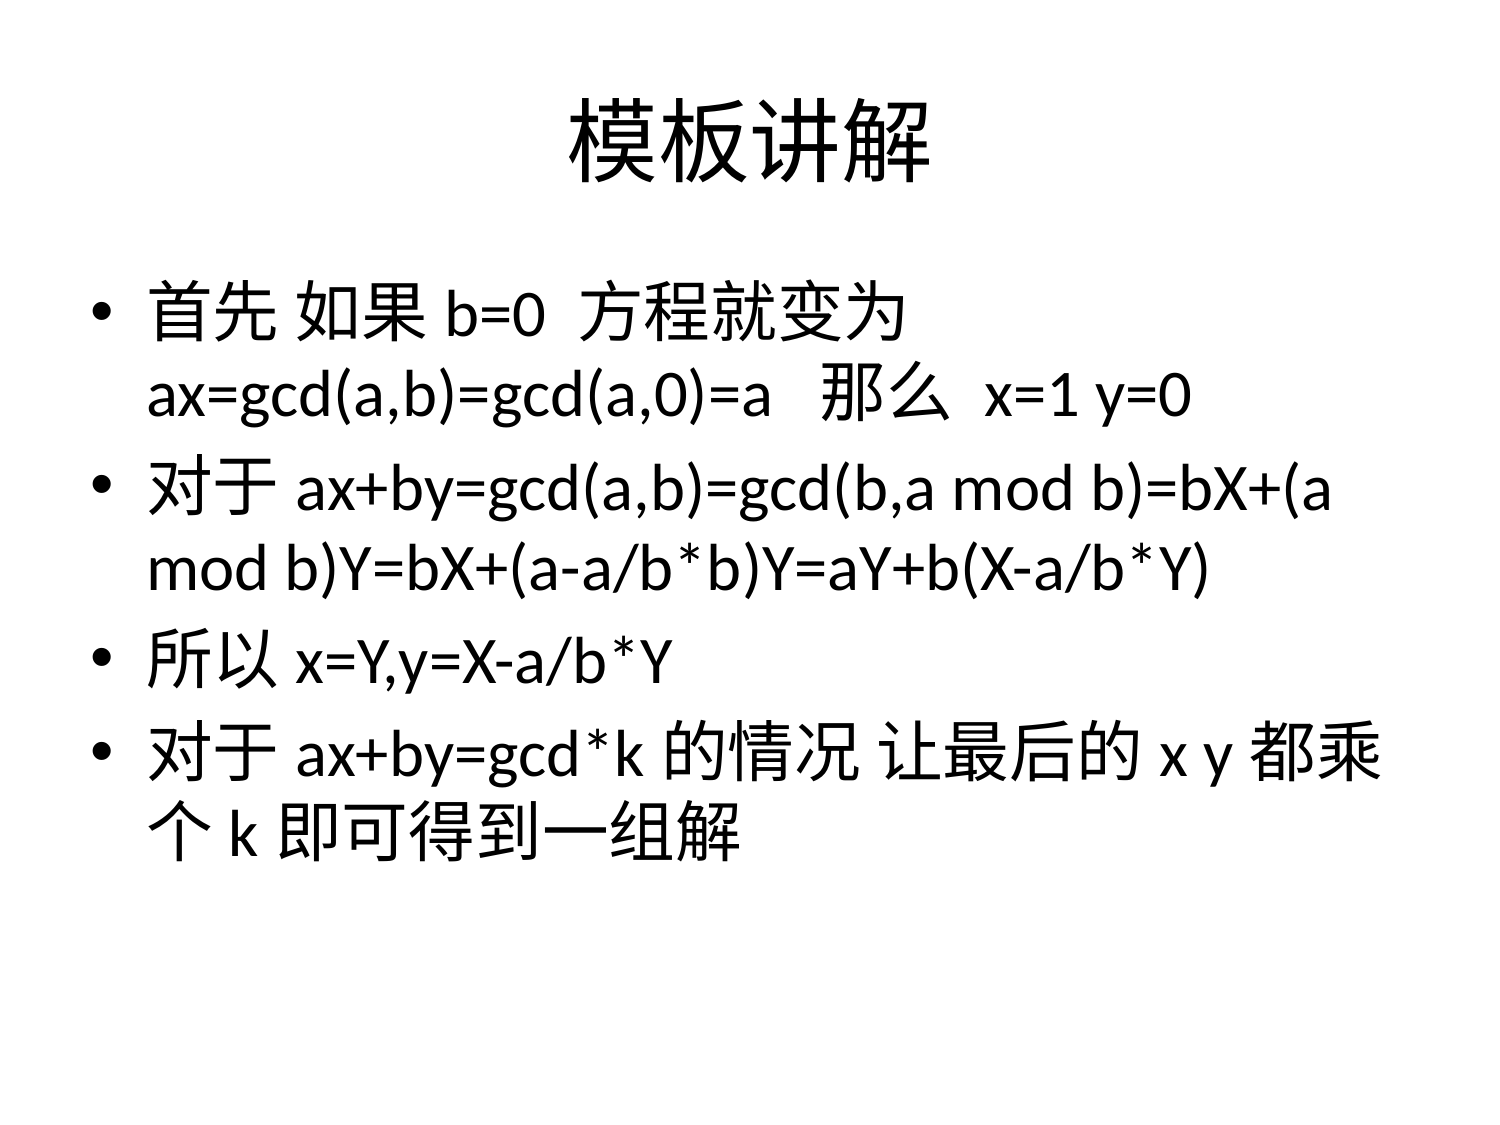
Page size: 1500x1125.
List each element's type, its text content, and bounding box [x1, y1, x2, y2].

title 模板讲解 [75, 45, 1425, 233]
list 首先 如果b=0 方程就变为ax=gcd(a,b)=gcd(a,0)=a 那么 x=1 y=0 对于ax+by=gcd(a,b)=gcd(b,a mod b)=bX+(a mod b)Y=bX+(a-a/b*b)Y=aY+b(X-a/b*Y) 所以x=Y,y=X-a/b*Y 对于ax+by=gcd*k的情况 让最后的x y都乘个k即可得到一组解 [75, 262, 1425, 1005]
